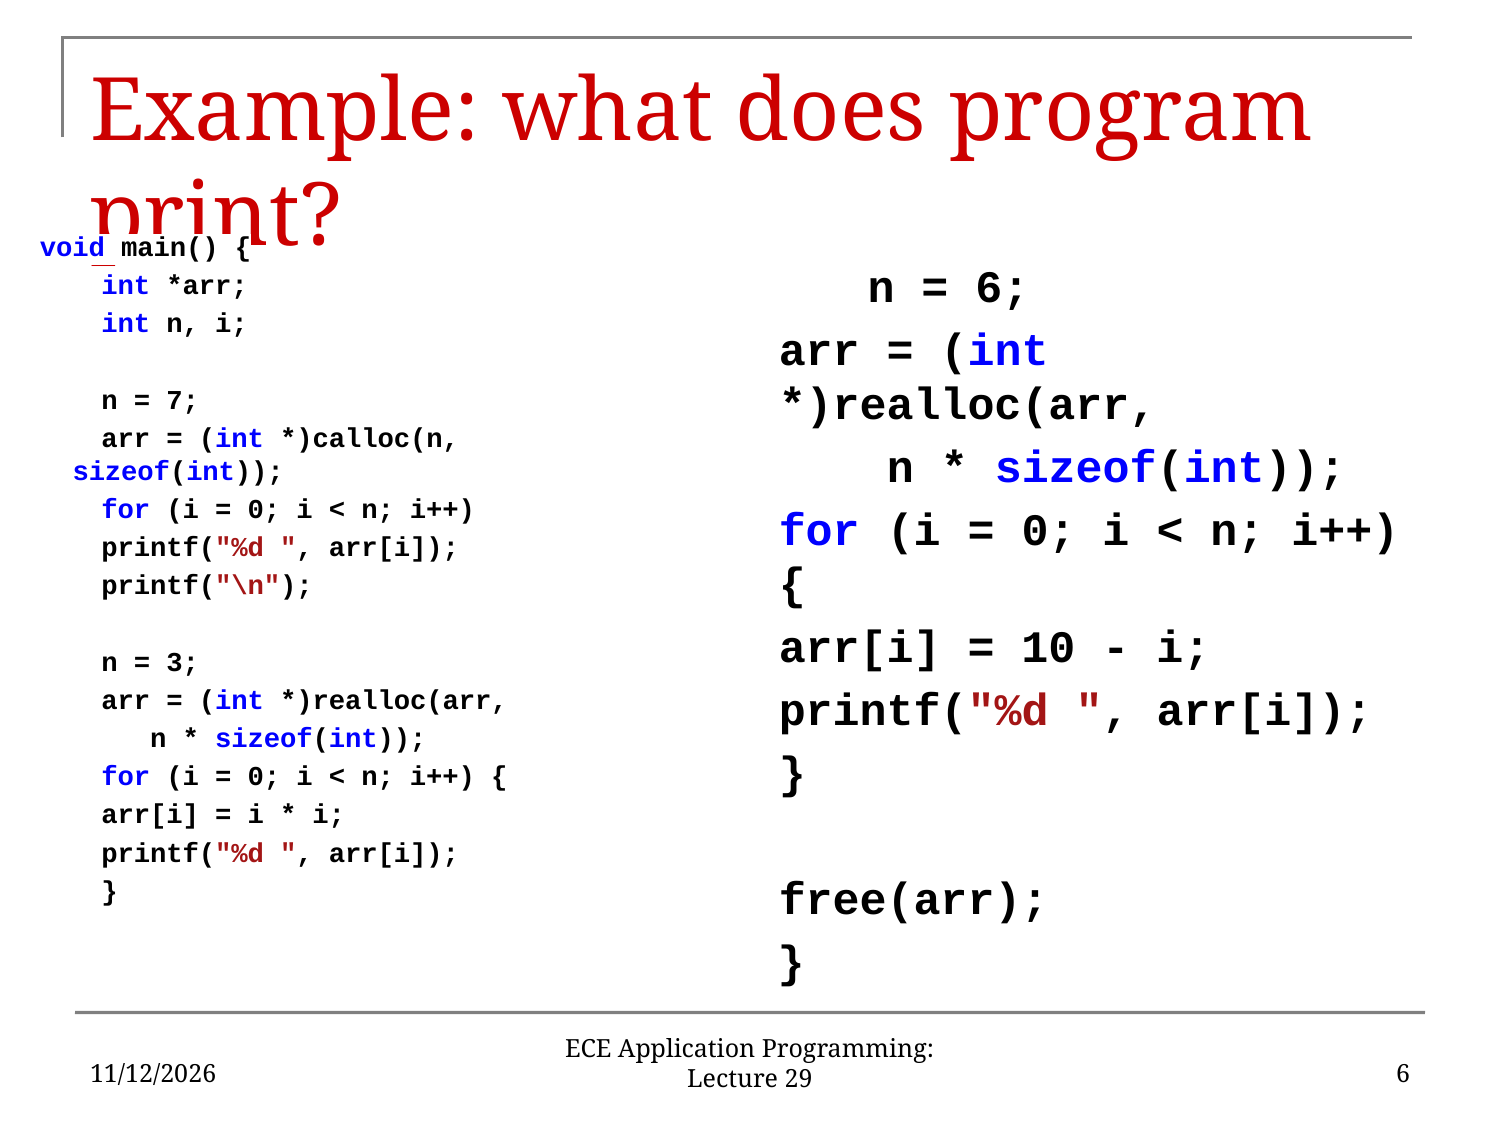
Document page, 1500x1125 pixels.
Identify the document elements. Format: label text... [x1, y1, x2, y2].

list n = 6; arr = (int *)realloc(arr, n * sizeof(int)); for (i = 0; i < n; i++) { arr[i] = 10 - i; printf("%d ", arr[i]); } free(arr); } [762, 187, 1425, 1006]
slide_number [74, 1023, 426, 1100]
slide_number 6 [1074, 1023, 1426, 1100]
footer ECE Application Programming: Lecture 29 [512, 1024, 988, 1101]
title Example: what does program print? [75, 45, 1425, 163]
list void main() { int *arr; int n, i; n = 7; arr = (int *)calloc(n, sizeof(int)); for (i = 0; i < n; i++) printf("%d ", arr[i]); printf("\n"); n = 3; arr = (int *)realloc(arr, n * sizeof(int)); for (i = 0; i < n; i++) { arr[i] = i * i; printf("%d ", arr[i]); } [24, 187, 738, 1006]
